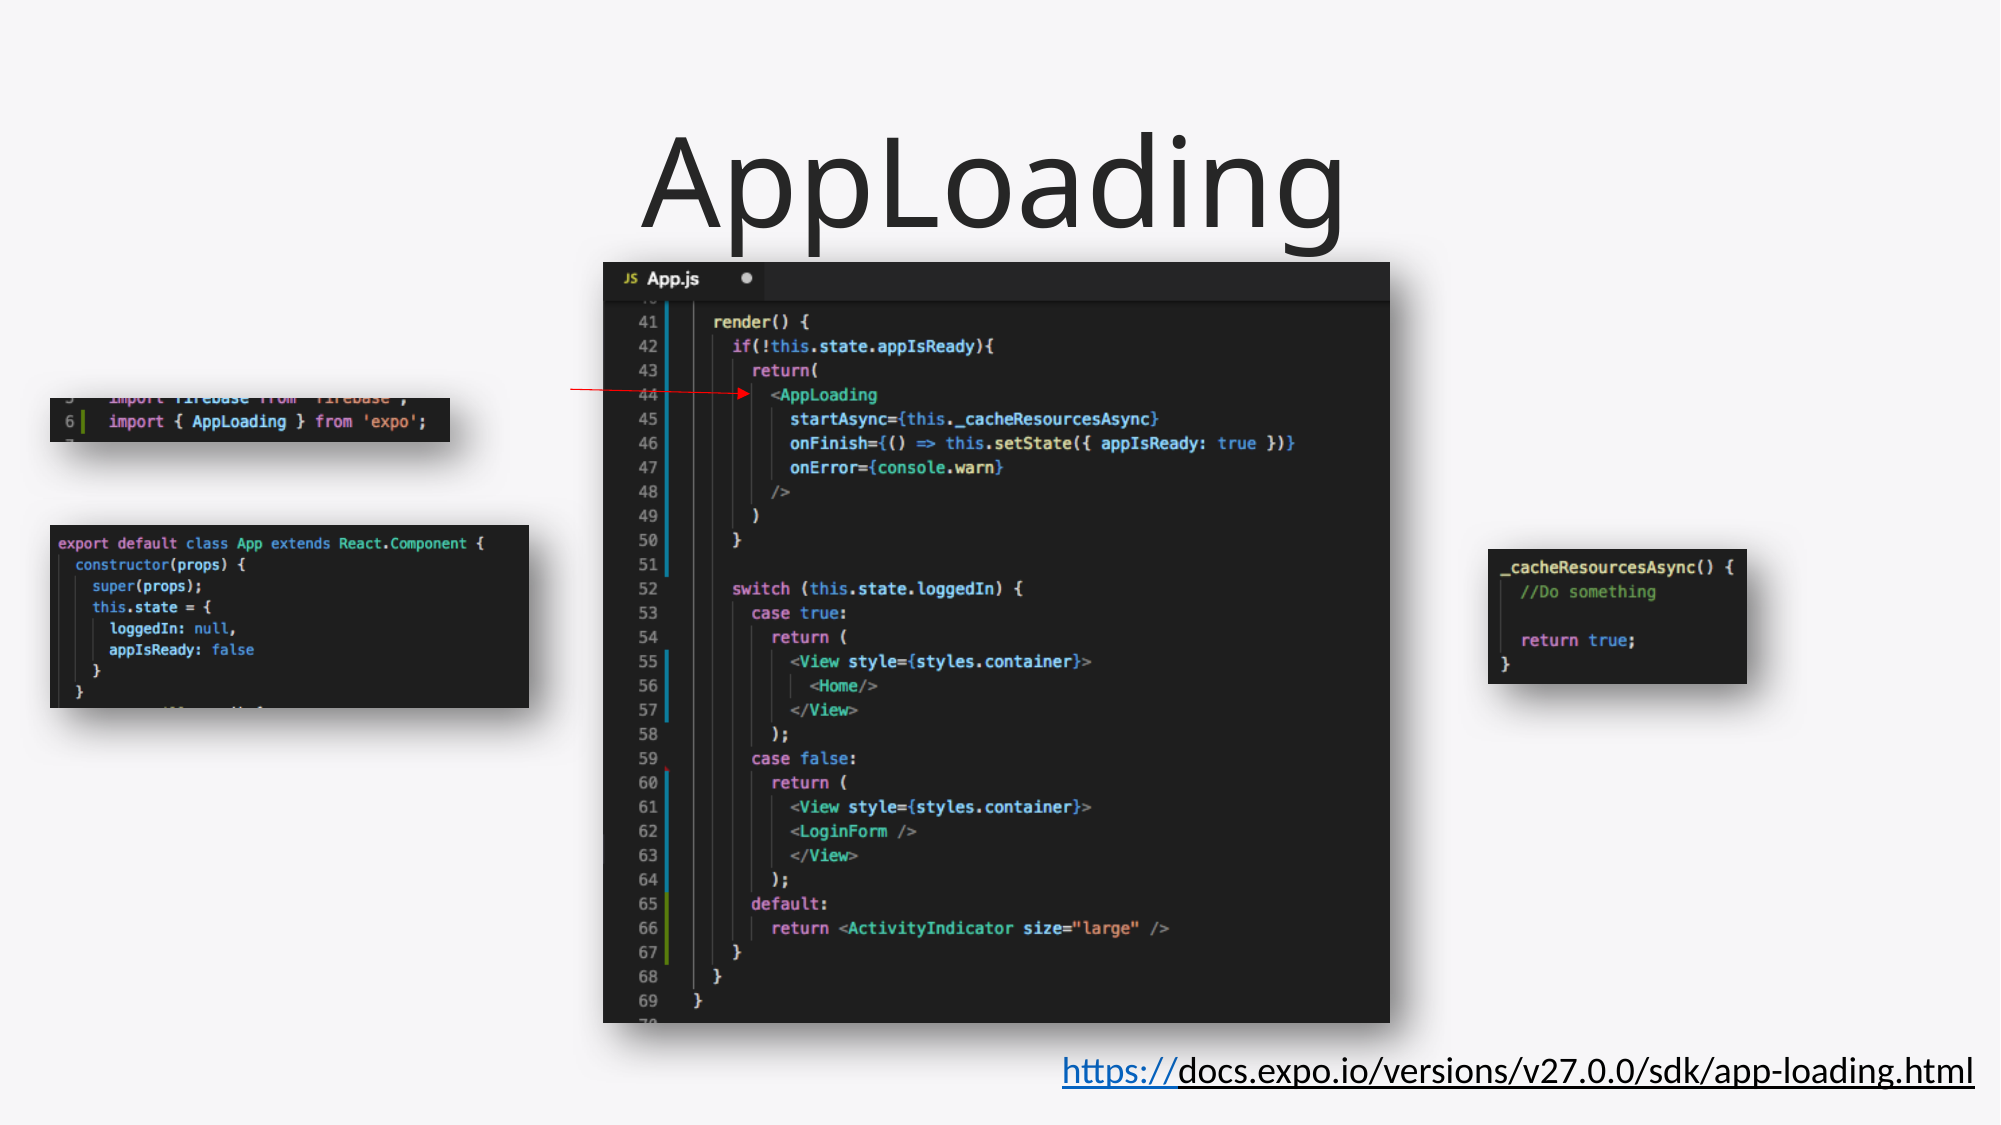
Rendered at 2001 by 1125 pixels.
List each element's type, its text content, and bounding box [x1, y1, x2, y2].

picture [1488, 549, 1747, 684]
title AppLoading [246, 95, 1747, 263]
picture [49, 525, 529, 708]
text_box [570, 389, 750, 394]
picture [49, 398, 450, 442]
picture [602, 262, 1390, 1023]
text_box https://docs.expo.io/versions/v27.0.0/sdk/app-loading.html [1047, 1038, 1999, 1099]
